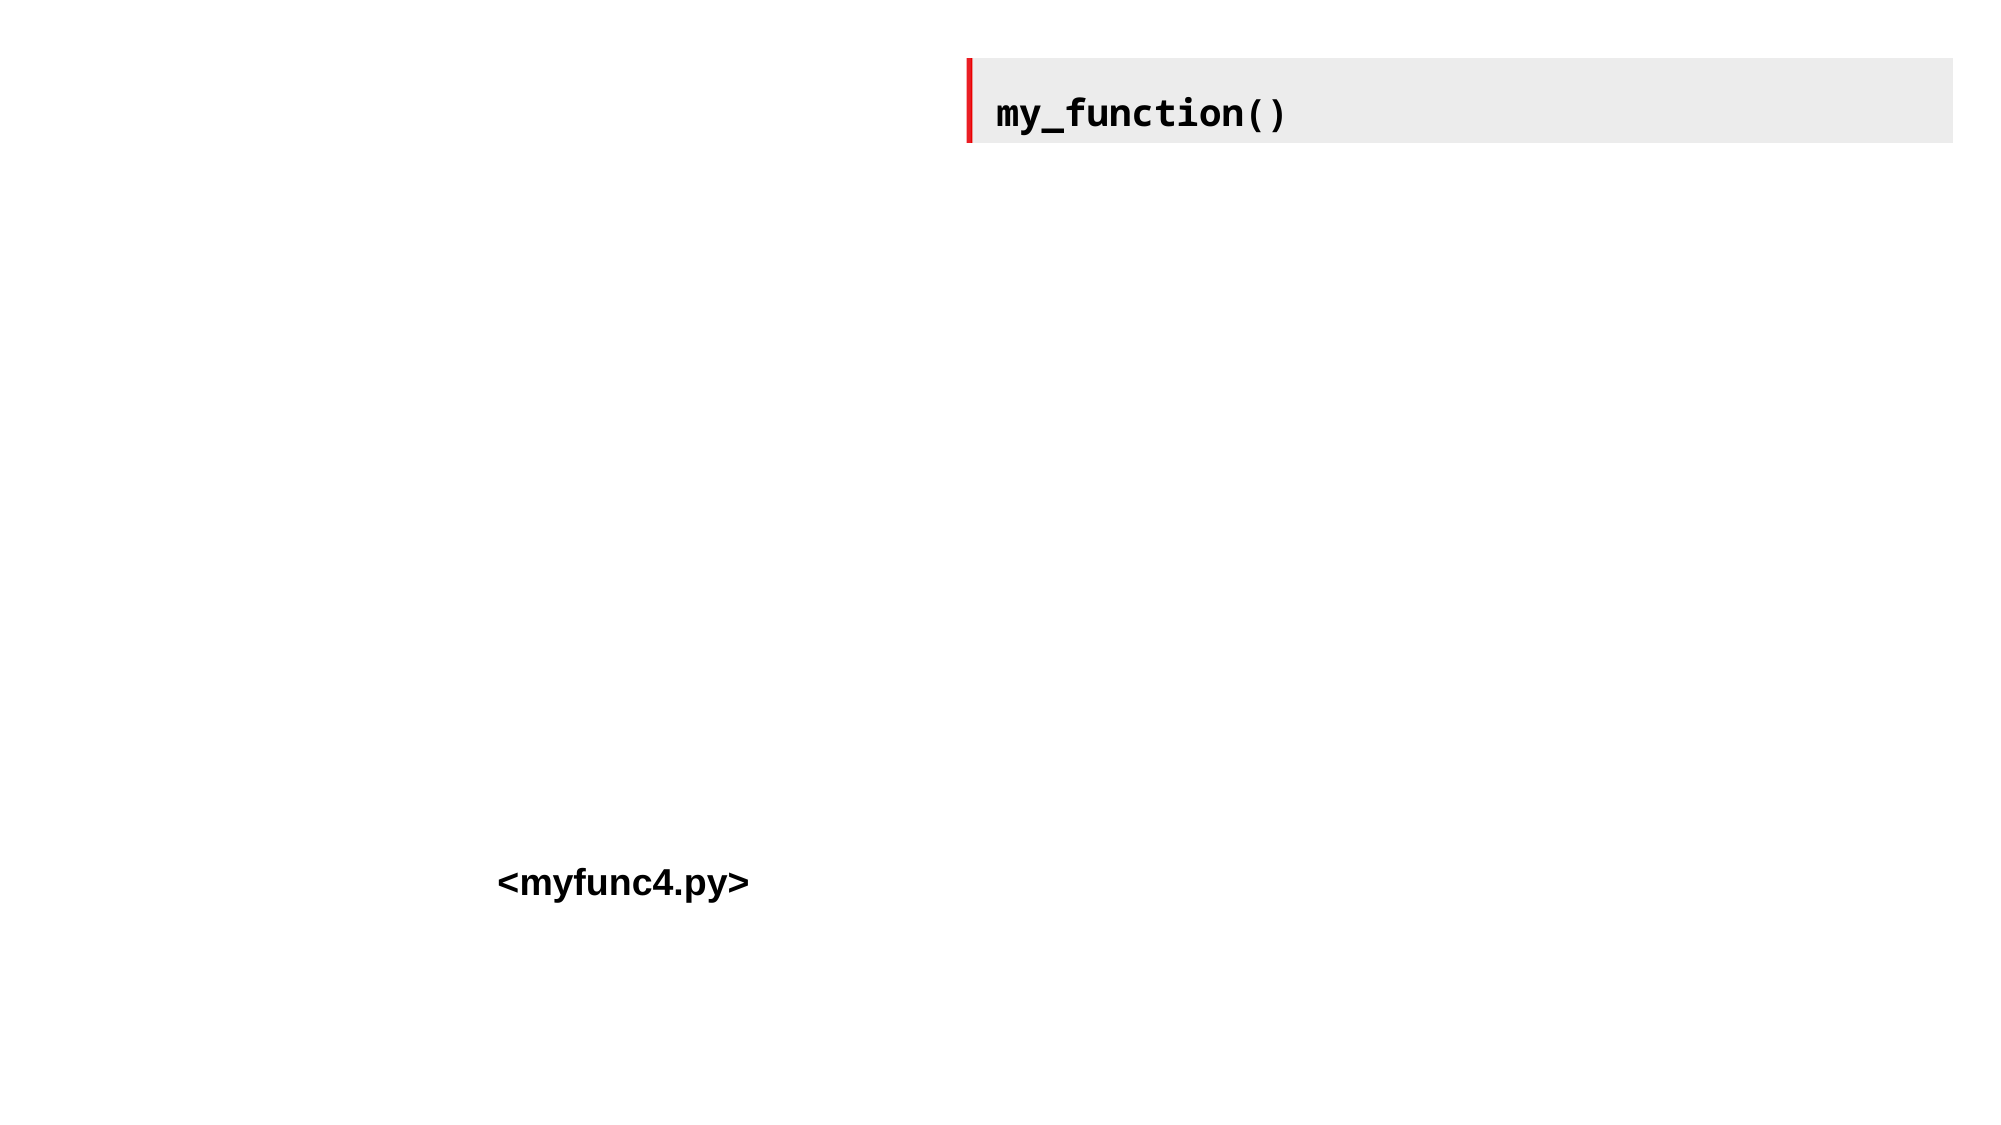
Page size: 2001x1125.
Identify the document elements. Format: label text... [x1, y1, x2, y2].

text_box <myfunc4.py> [482, 850, 765, 911]
list my_function() [966, 58, 1953, 143]
